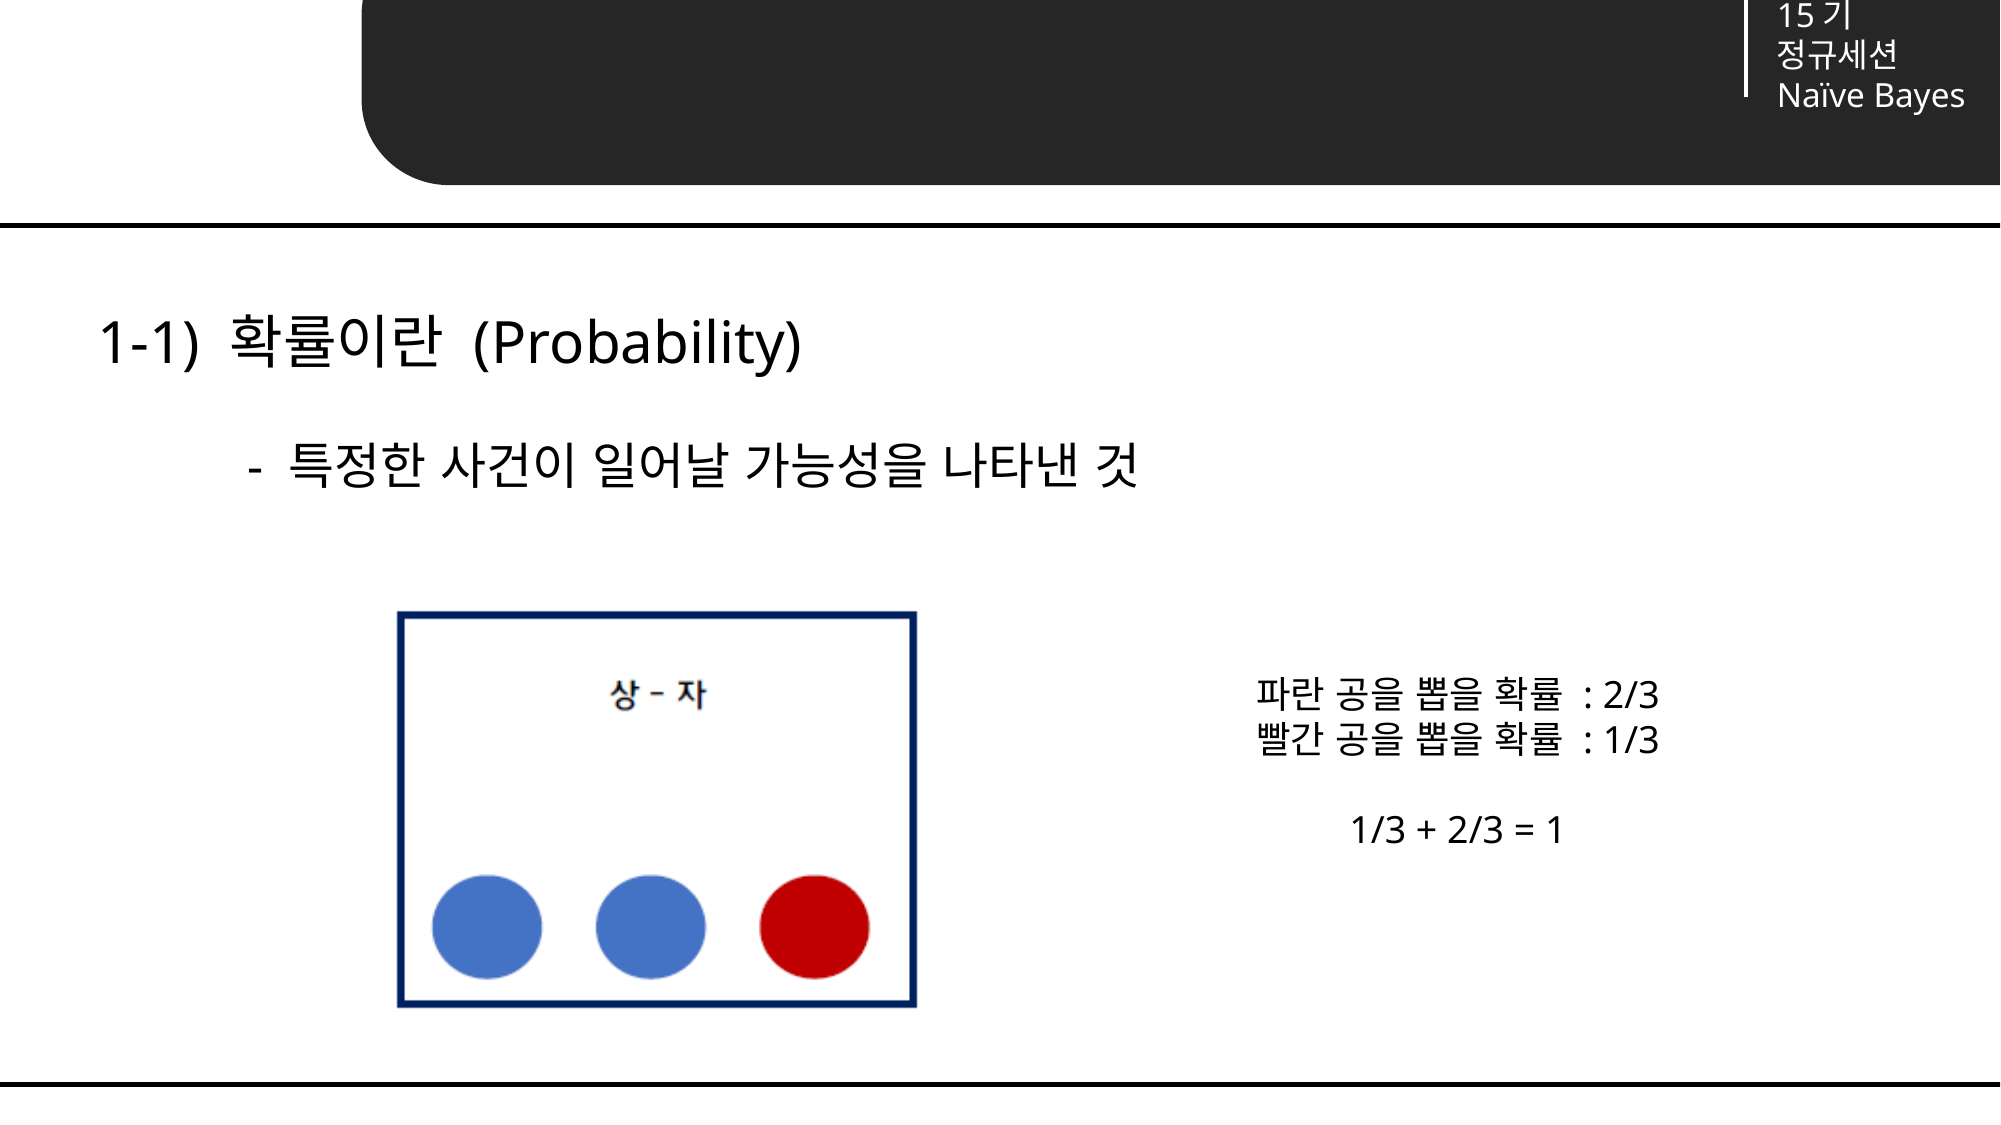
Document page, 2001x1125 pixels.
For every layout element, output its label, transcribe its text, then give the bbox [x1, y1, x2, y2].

text_box Unit 01 | 확률 기초(Probability Overview) [455, 81, 1931, 138]
picture [359, 561, 1000, 1044]
text_box 파란 공을 뽑을 확률 : 2/3 빨간 공을 뽑을 확률 : 1/3 1/3 + 2/3 = 1 [1193, 663, 1723, 859]
text_box 1-1) 확률이란 (Probability) - 특정한 사건이 일어날 가능성을 나타낸 것 [83, 297, 1886, 503]
text_box 15기 정규세션 Naïve Bayes [1761, 0, 1988, 108]
